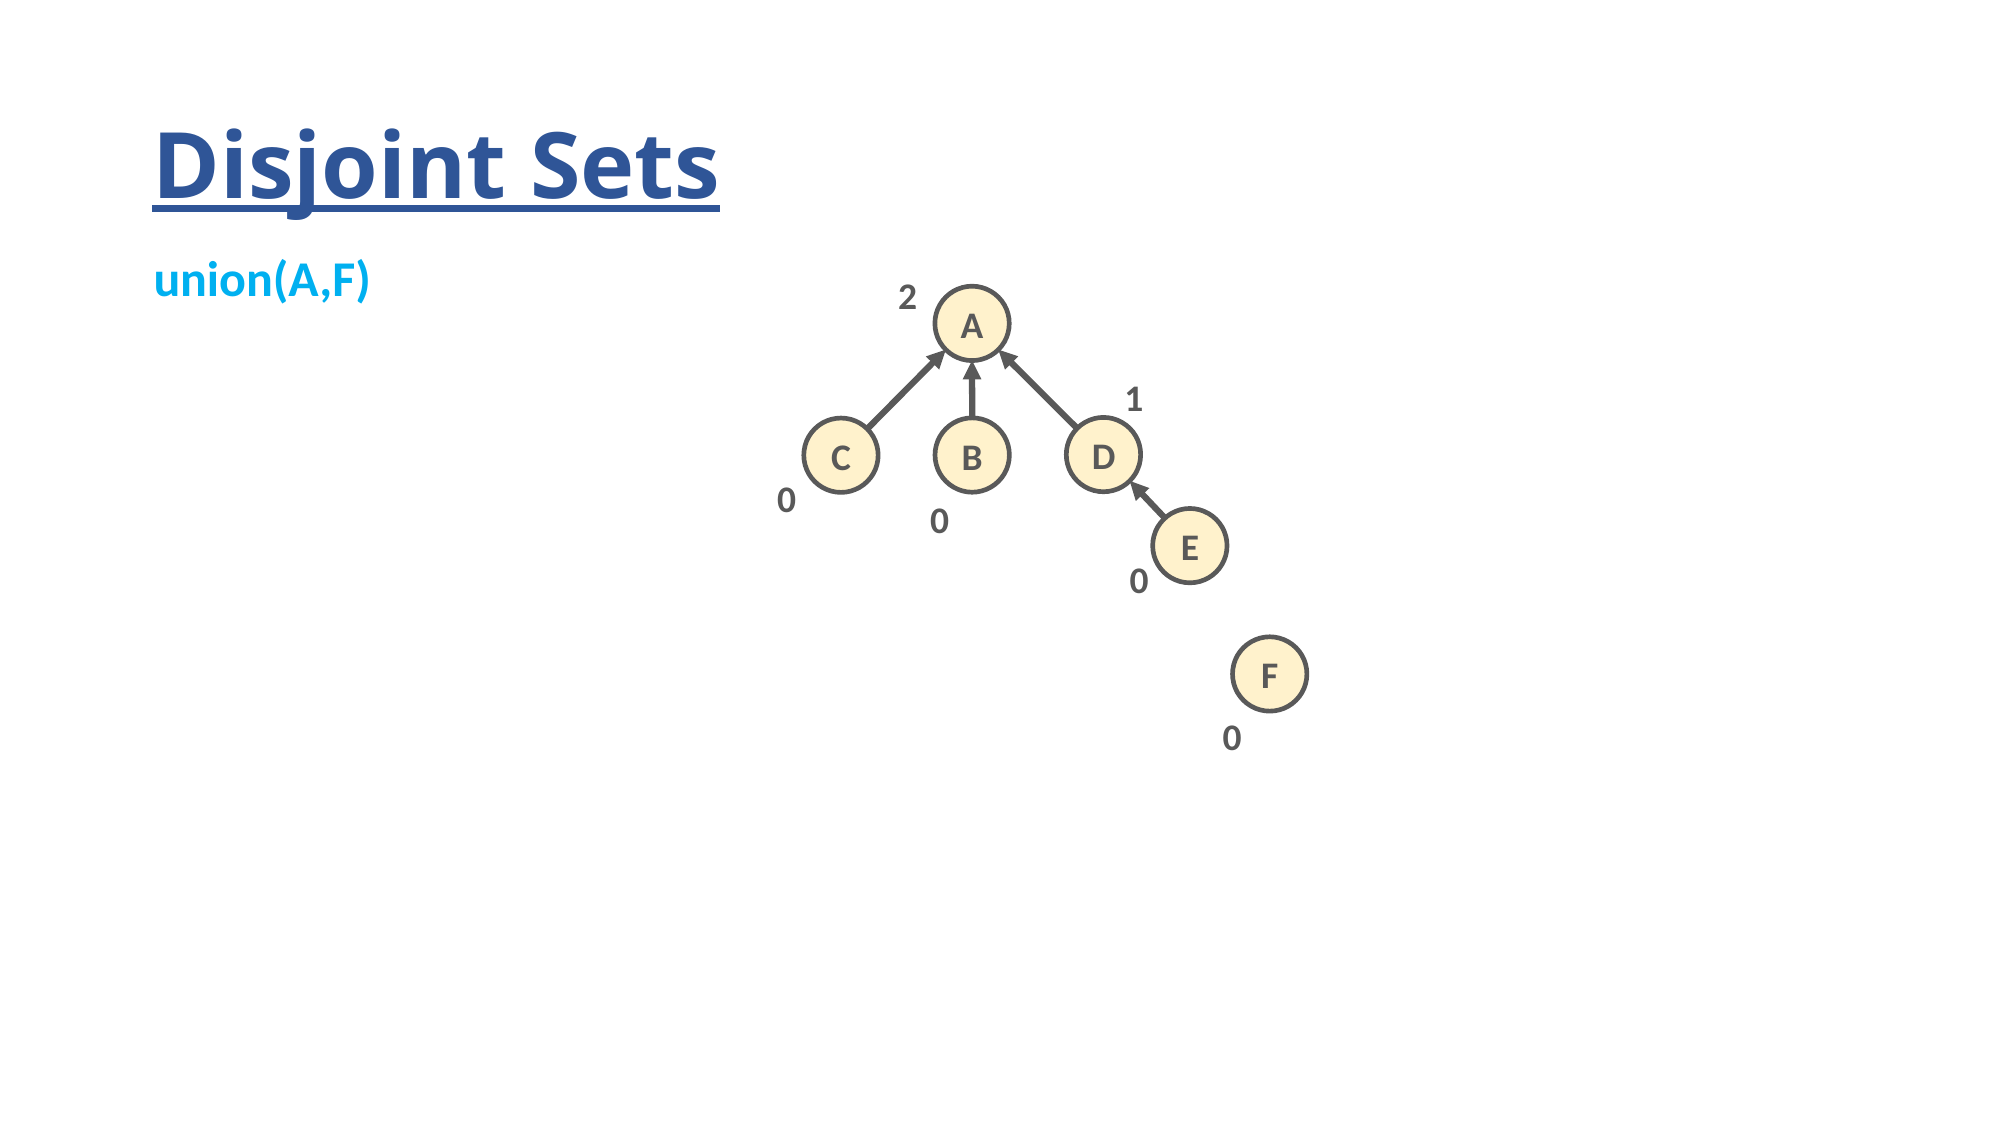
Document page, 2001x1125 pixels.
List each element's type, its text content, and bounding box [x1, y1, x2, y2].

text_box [867, 349, 946, 429]
text_box union(A,F) [138, 239, 387, 315]
text_box E [1151, 507, 1229, 584]
text_box 2 [883, 264, 933, 325]
text_box D [1065, 416, 1142, 493]
text_box A [933, 285, 1011, 362]
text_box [1129, 480, 1165, 519]
text_box B [933, 417, 1011, 494]
title Disjoint Sets [137, 59, 1863, 278]
text_box 0 [1114, 549, 1164, 609]
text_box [998, 349, 1078, 429]
text_box C [802, 417, 880, 494]
text_box 0 [762, 467, 812, 528]
text_box 0 [1208, 705, 1257, 765]
text_box F [1231, 635, 1308, 713]
text_box 0 [915, 488, 964, 549]
text_box 1 [1109, 366, 1159, 427]
